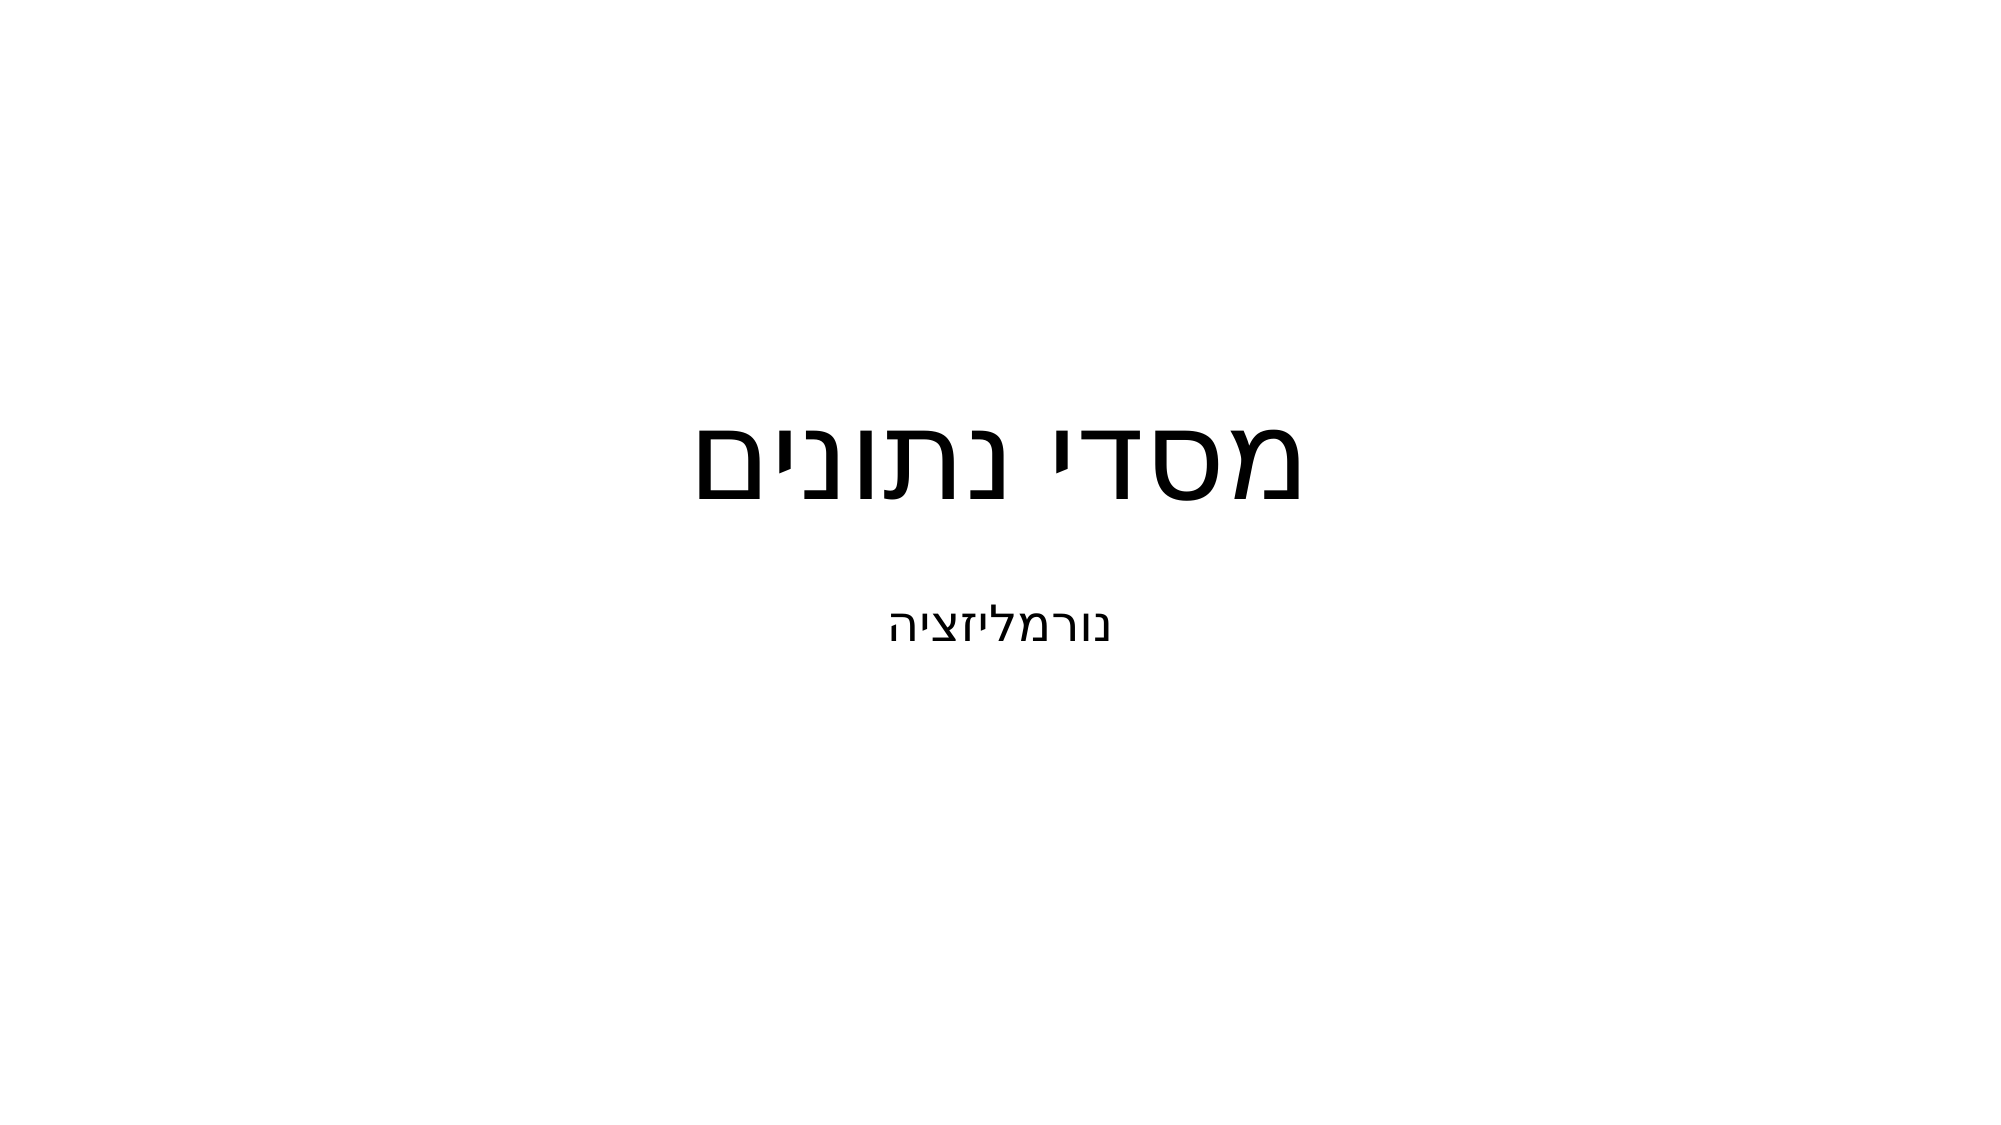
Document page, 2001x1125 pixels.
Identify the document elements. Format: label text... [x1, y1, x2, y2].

title מסדי נתונים [249, 142, 1750, 535]
subtitle נורמליזציה [249, 590, 1750, 863]
